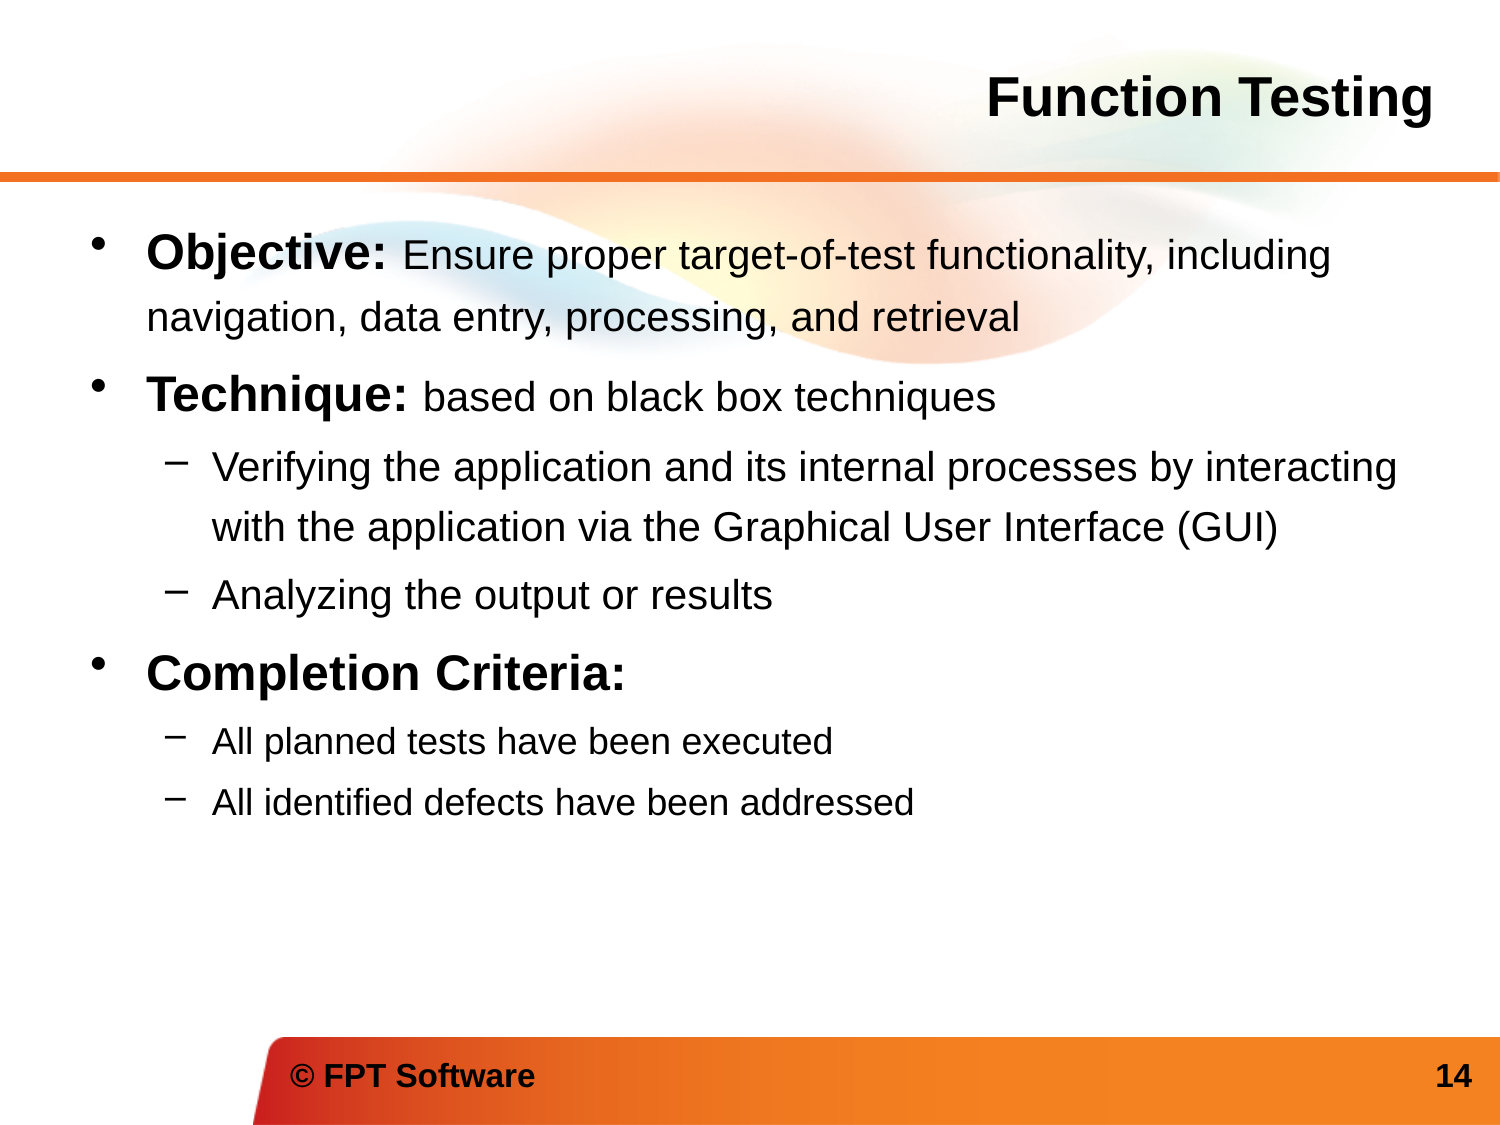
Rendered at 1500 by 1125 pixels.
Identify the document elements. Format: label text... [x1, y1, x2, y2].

picture [253, 1037, 1500, 1125]
picture [0, 0, 1500, 200]
list Objective: Ensure proper target-of-test functionality, including navigation, data entry, processing, and retrieval Technique: based on black box techniques Verifying the application and its internal processes by interacting with the application via the Graphical User Interface (GUI) Analyzing the output or results Completion Criteria: All planned tests have been executed All identified defects have been addressed [75, 200, 1463, 1038]
title Function Testing [487, 37, 1450, 150]
